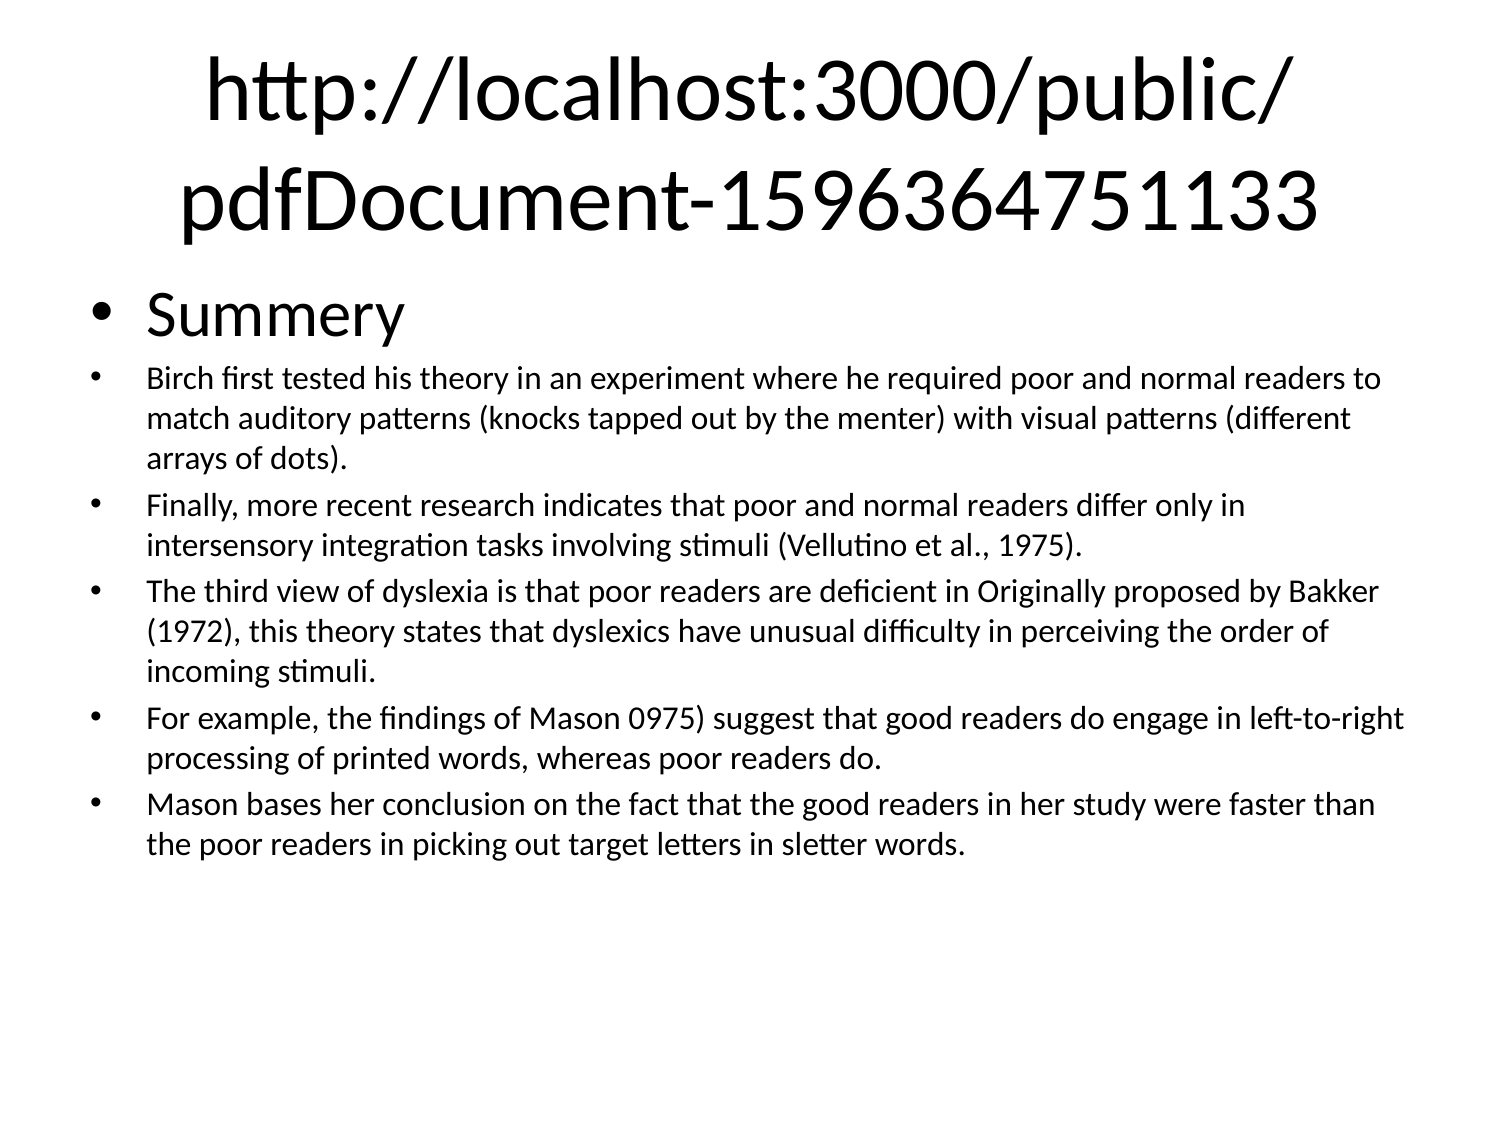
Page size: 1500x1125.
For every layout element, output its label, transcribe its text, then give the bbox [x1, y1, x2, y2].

list Summery Birch first tested his theory in an experiment where he required poor and normal readers to match auditory patterns (knocks tapped out by the menter) with visual patterns (different arrays of dots). Finally, more recent research indicates that poor and normal readers differ only in intersensory integration tasks involving stimuli (Vellutino et al., 1975). The third view of dyslexia is that poor readers are deficient in Originally proposed by Bakker (1972), this theory states that dyslexics have unusual difficulty in perceiving the order of incoming stimuli. For example, the findings of Mason 0975) suggest that good readers do engage in left-to-right processing of printed words, whereas poor readers do. Mason bases her conclusion on the fact that the good readers in her study were faster than the poor readers in picking out target letters in sletter words. [75, 262, 1425, 1005]
title http://localhost:3000/public/pdfDocument-1596364751133 [75, 45, 1425, 233]
